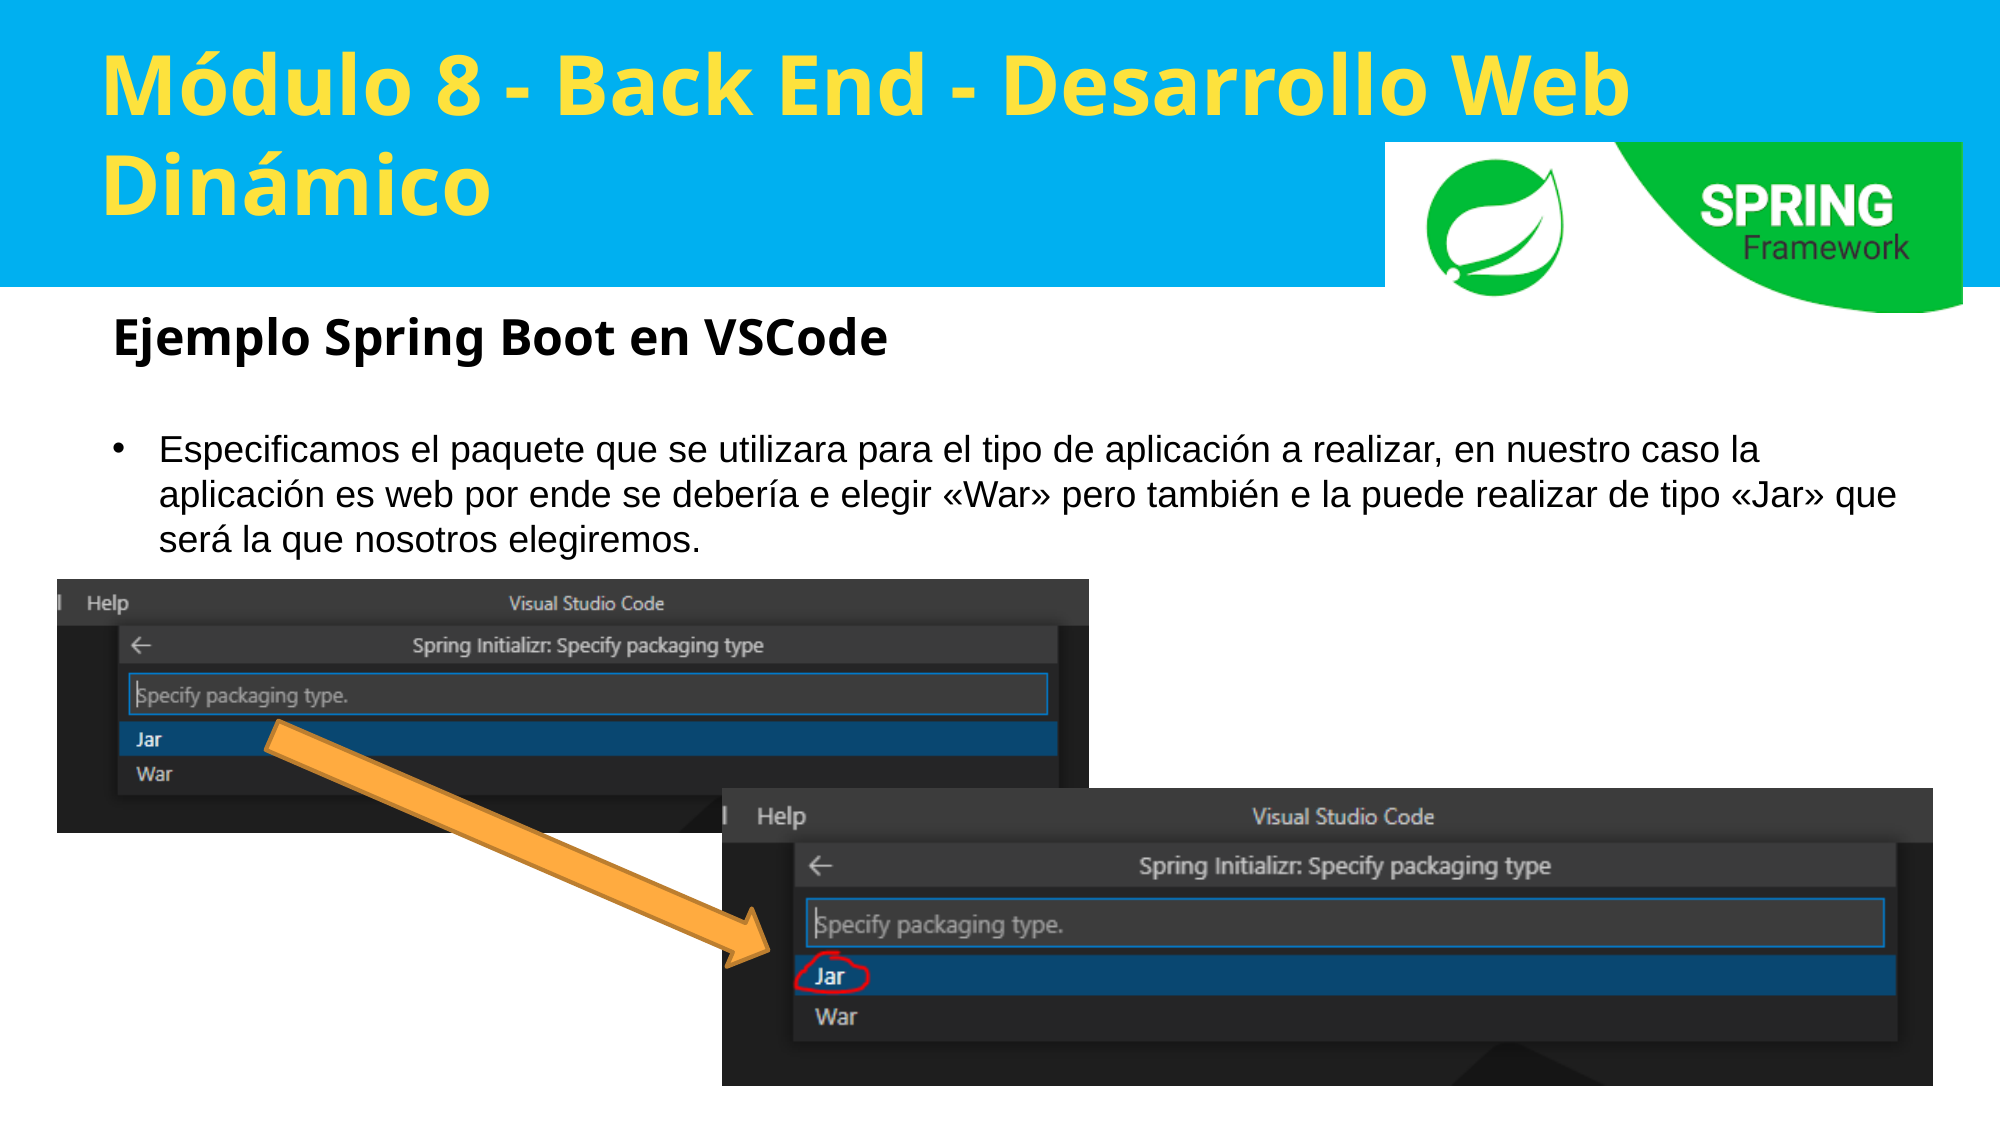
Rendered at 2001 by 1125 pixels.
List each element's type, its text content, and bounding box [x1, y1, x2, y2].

text_box [470, 841, 717, 948]
picture [1384, 143, 1963, 313]
text_box Módulo 8 - Back End - Desarrollo Web Dinámico [92, 24, 1901, 222]
picture [57, 579, 1933, 1087]
text_box [0, 0, 2000, 287]
text_box Ejemplo Spring Boot en VSCode Especificamos el paquete que se utilizara para el tipo de aplicación a realizar, en nuestro caso la aplicación es web por ende se debería e elegir «War» pero también e la puede realizar de tipo «Jar» que será la que nosotros elegiremos. [92, 312, 1919, 554]
